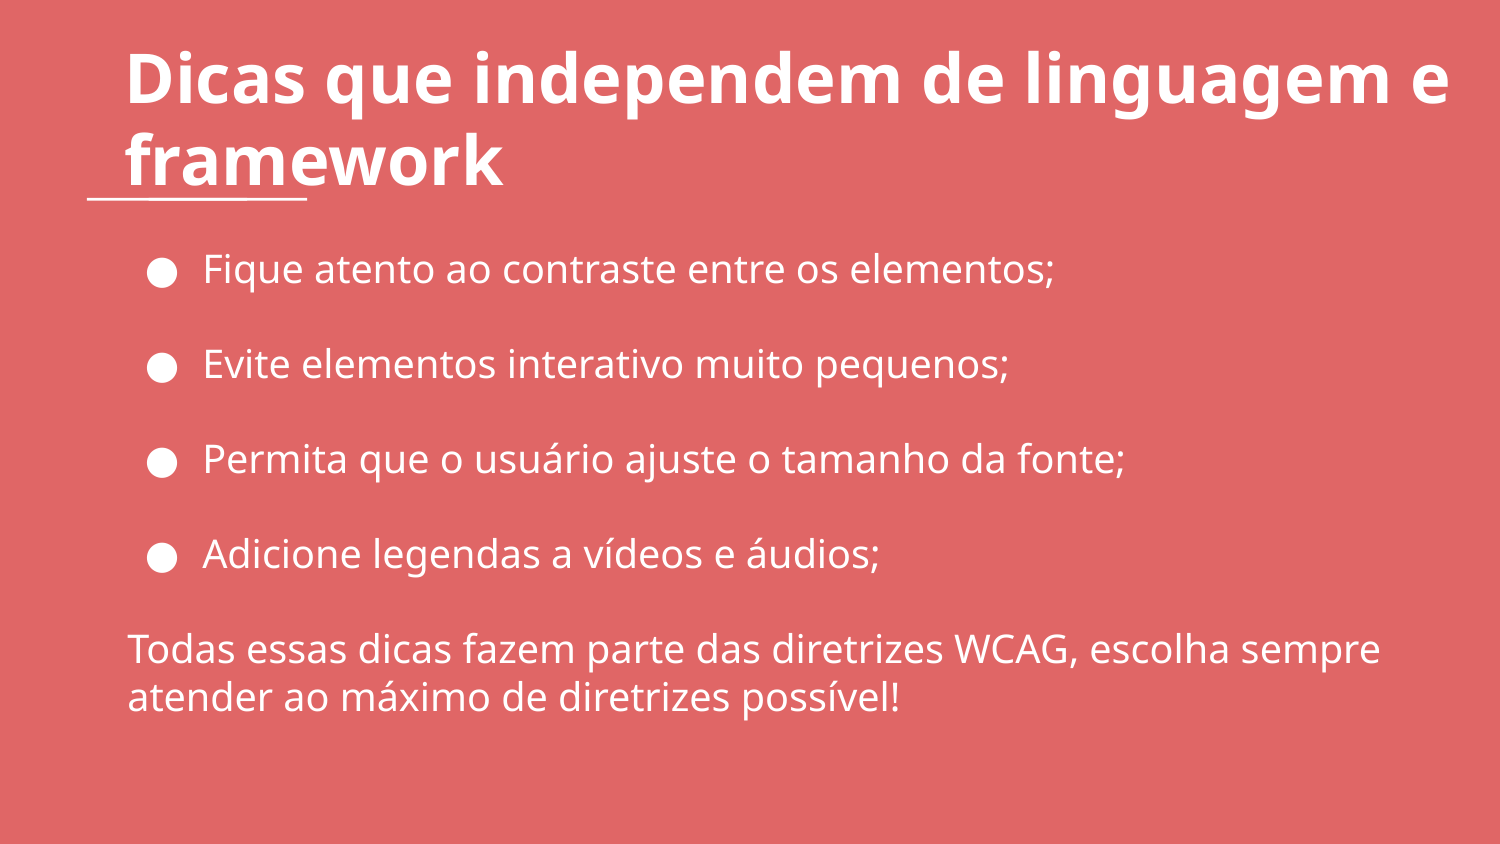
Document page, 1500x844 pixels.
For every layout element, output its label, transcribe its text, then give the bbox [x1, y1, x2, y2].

text_box Fique atento ao contraste entre os elementos; Evite elementos interativo muito pequenos; Permita que o usuário ajuste o tamanho da fonte; Adicione legendas a vídeos e áudios; Todas essas dicas fazem parte das diretrizes WCAG, escolha sempre atender ao máximo de diretrizes possível! [112, 229, 1464, 805]
title Dicas que independem de linguagem e framework [109, 19, 1472, 269]
